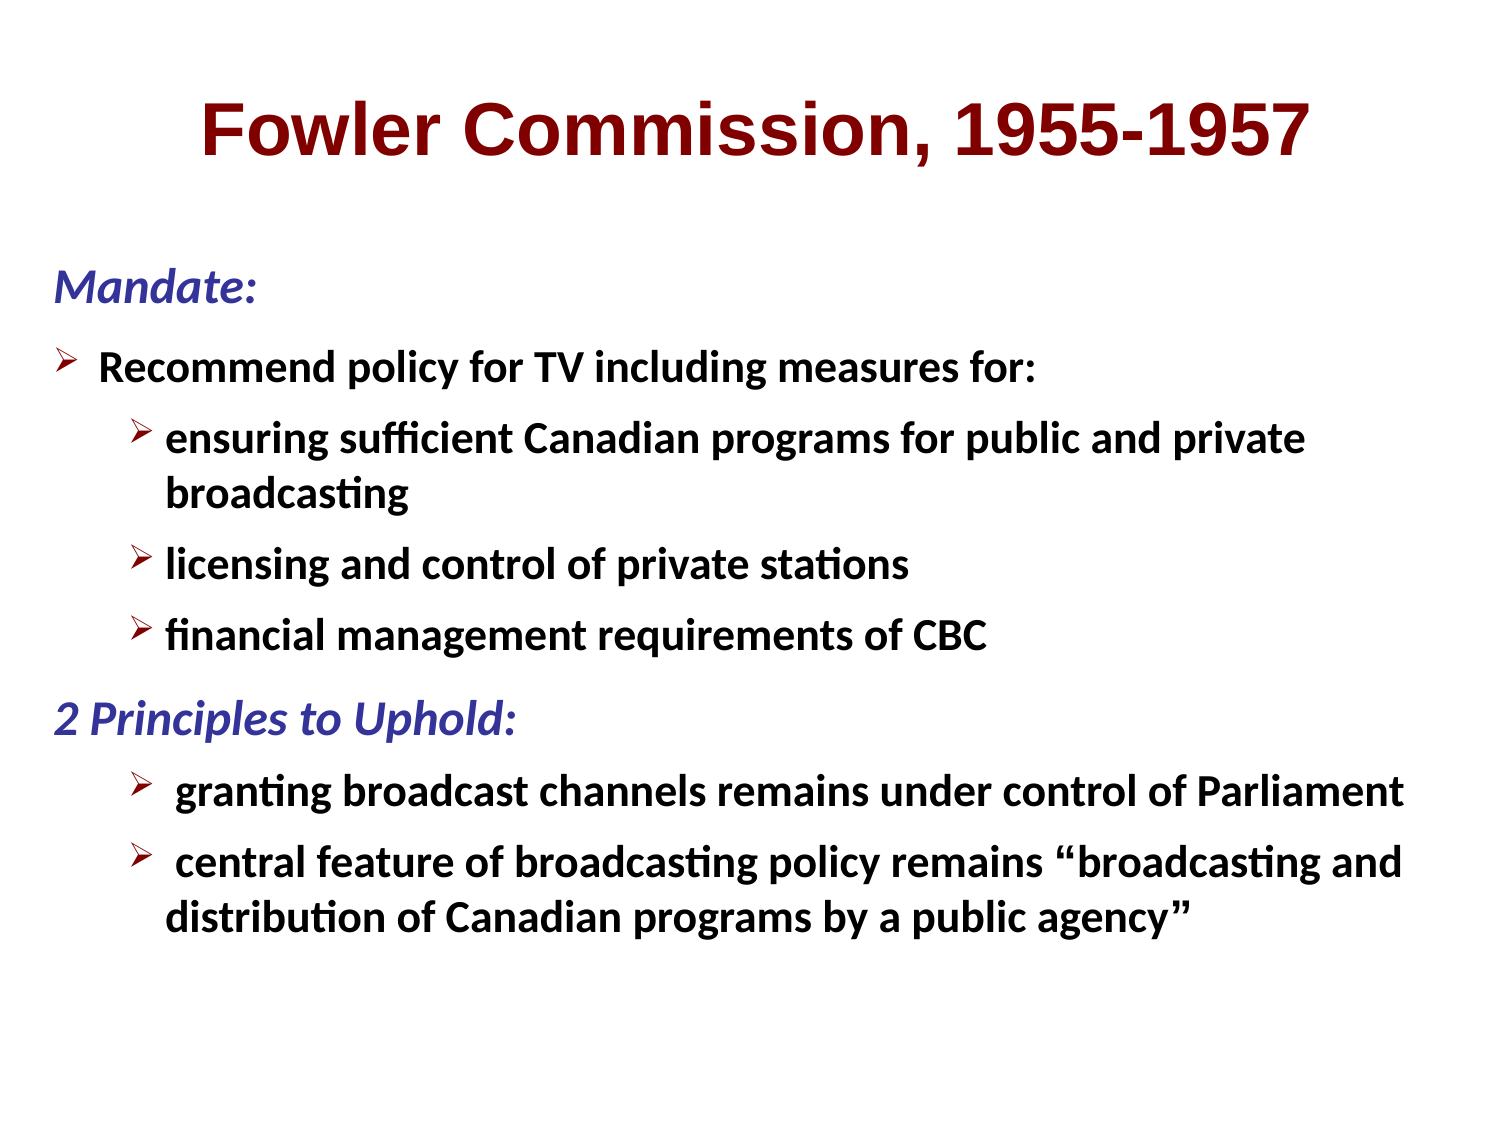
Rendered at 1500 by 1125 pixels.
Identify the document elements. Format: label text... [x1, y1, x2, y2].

text_box Fowler Commission, 1955-1957 [94, 75, 1420, 175]
text_box Mandate: Recommend policy for TV including measures for: ensuring sufficient Canadian programs for public and private broadcasting licensing and control of private stations financial management requirements of CBC 2 Principles to Uphold: granting broadcast channels remains under control of Parliament central feature of broadcasting policy remains “broadcasting and distribution of Canadian programs by a public agency” [38, 246, 1463, 950]
